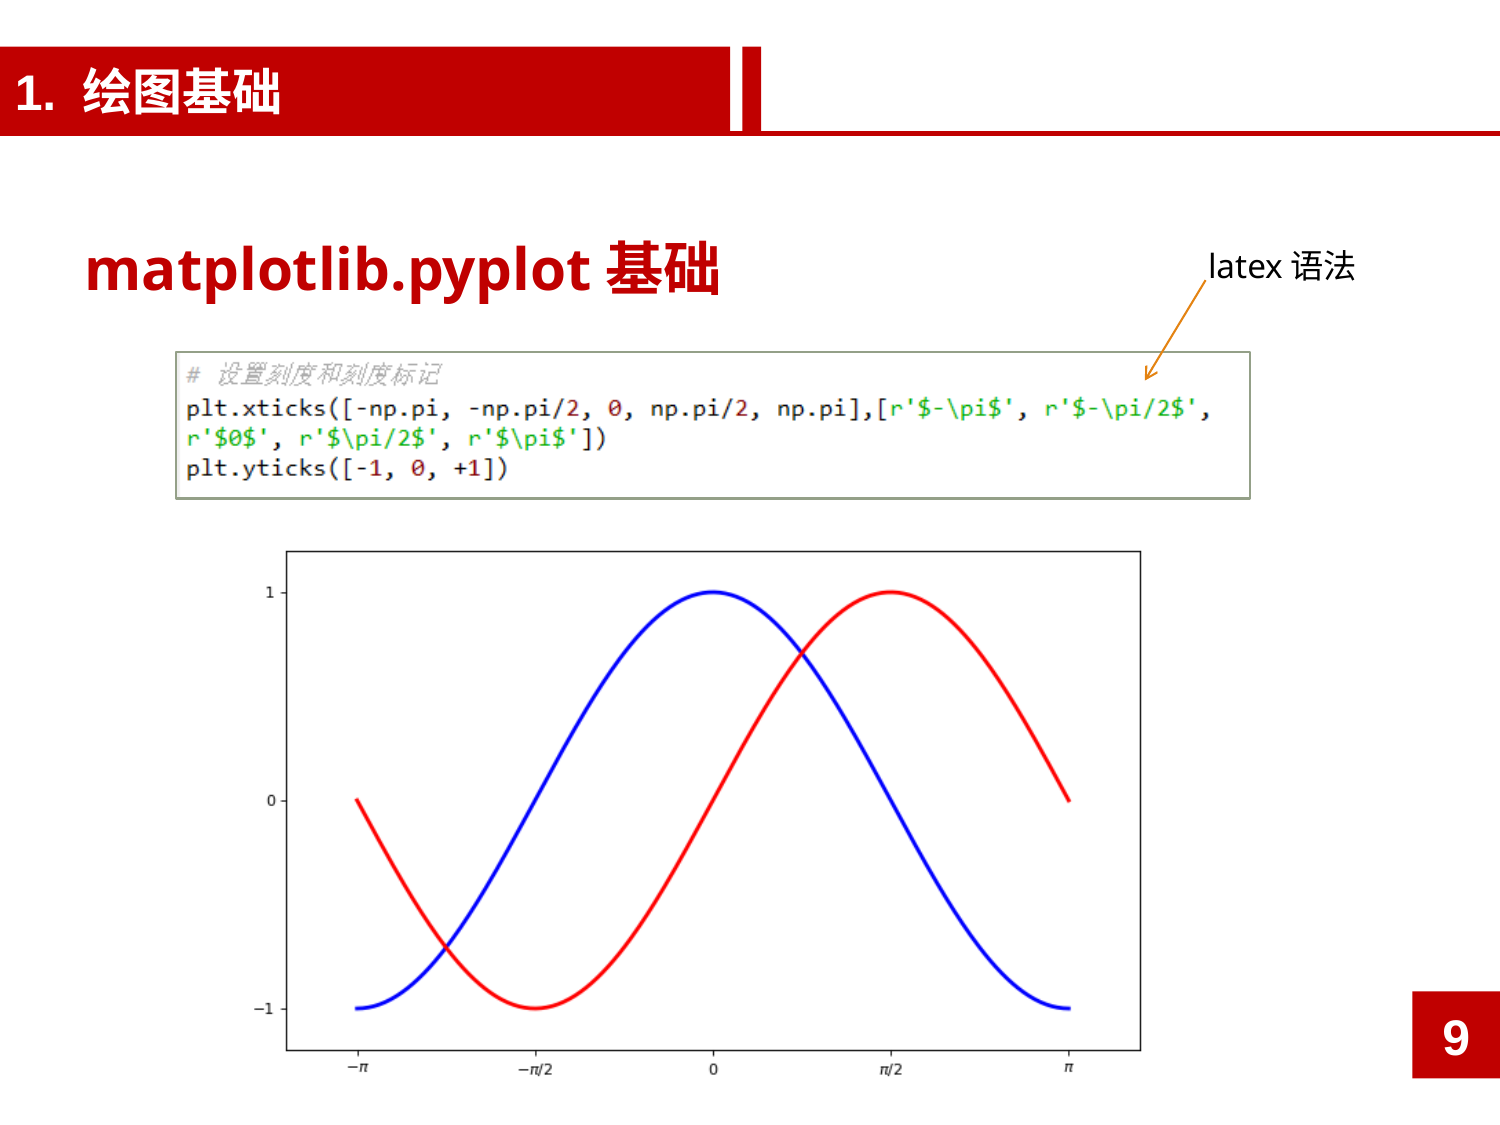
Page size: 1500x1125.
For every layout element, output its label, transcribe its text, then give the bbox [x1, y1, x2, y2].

text_box 1. 绘图基础 [0, 46, 731, 132]
text_box [742, 46, 762, 130]
text_box 9 [1412, 991, 1500, 1079]
text_box matplotlib.pyplot基础 [70, 210, 1375, 310]
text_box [1124, 299, 1226, 362]
picture [242, 540, 1151, 1090]
text_box latex语法 [1193, 237, 1373, 293]
picture [176, 352, 1250, 498]
